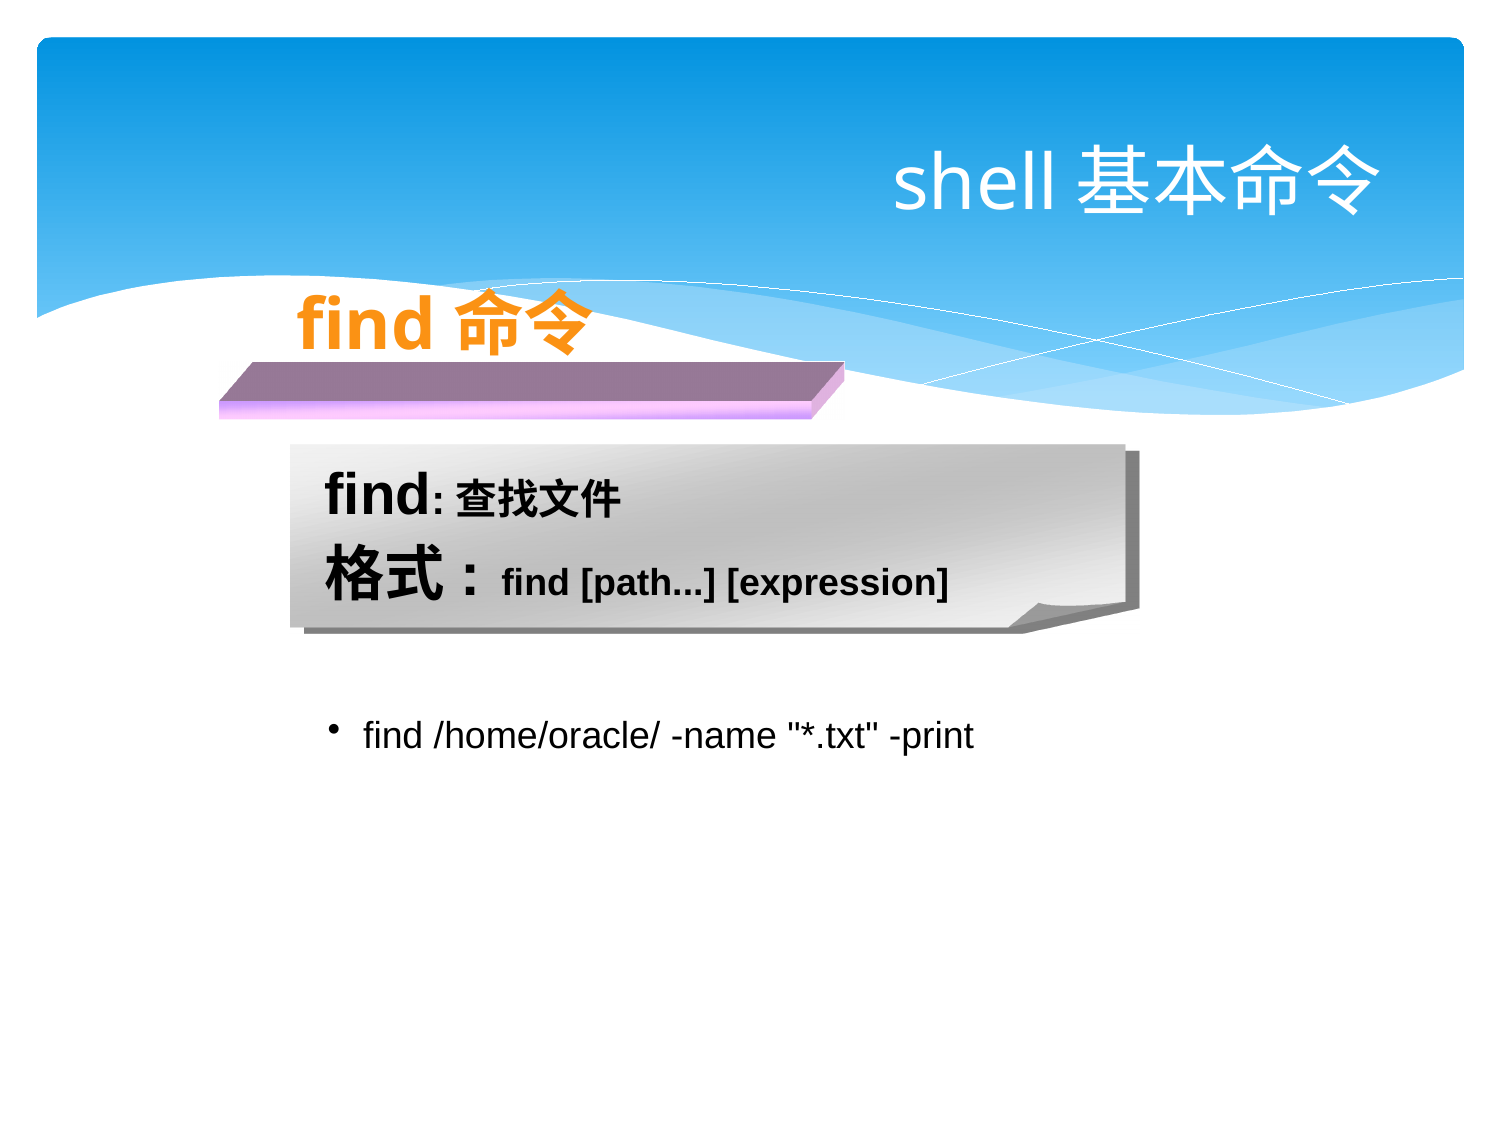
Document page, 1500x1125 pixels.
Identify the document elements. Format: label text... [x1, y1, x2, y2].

picture [288, 444, 1140, 634]
text_box find命令 [277, 278, 809, 358]
text_box find /home/oracle/ -name "*.txt" -print [312, 704, 1199, 764]
picture [218, 361, 845, 420]
title shell基本命令 [809, 125, 1425, 233]
